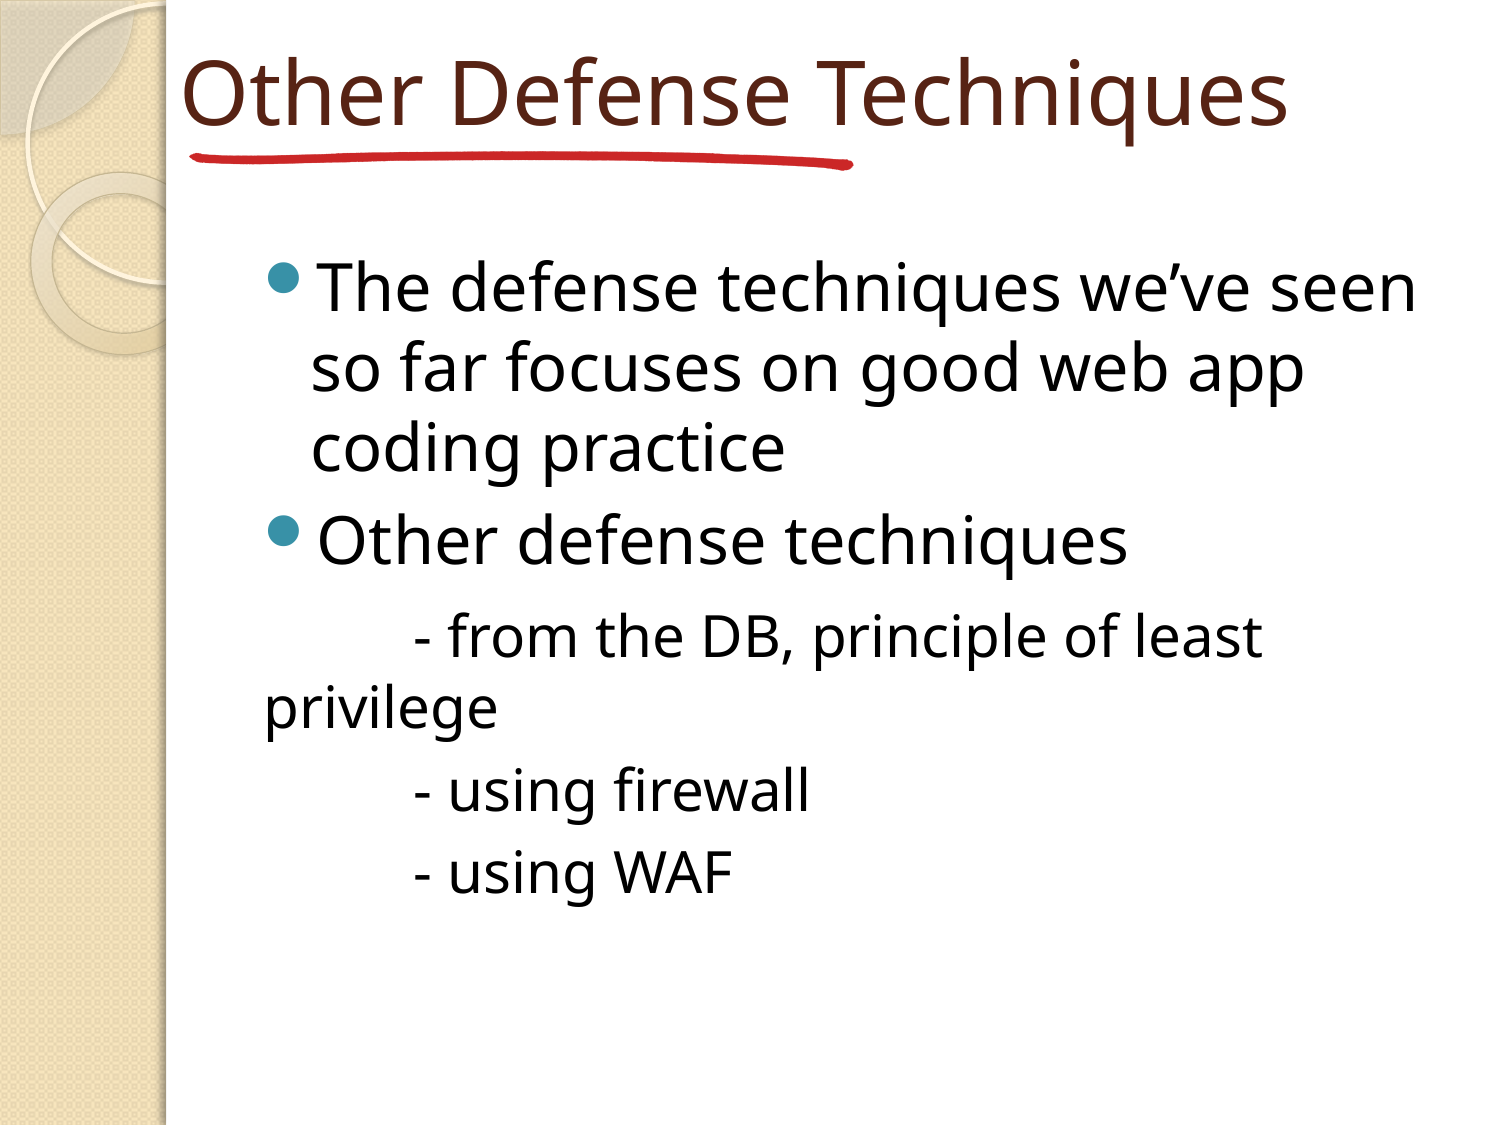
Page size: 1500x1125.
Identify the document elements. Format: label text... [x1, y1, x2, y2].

text_box The defense techniques we’ve seen so far focuses on good web app coding practice Other defense techniques - from the DB, principle of least privilege - using firewall - using WAF [235, 237, 1466, 1025]
title Other Defense Techniques [164, 16, 1500, 163]
picture [186, 146, 862, 176]
list [87, 204, 1457, 1065]
